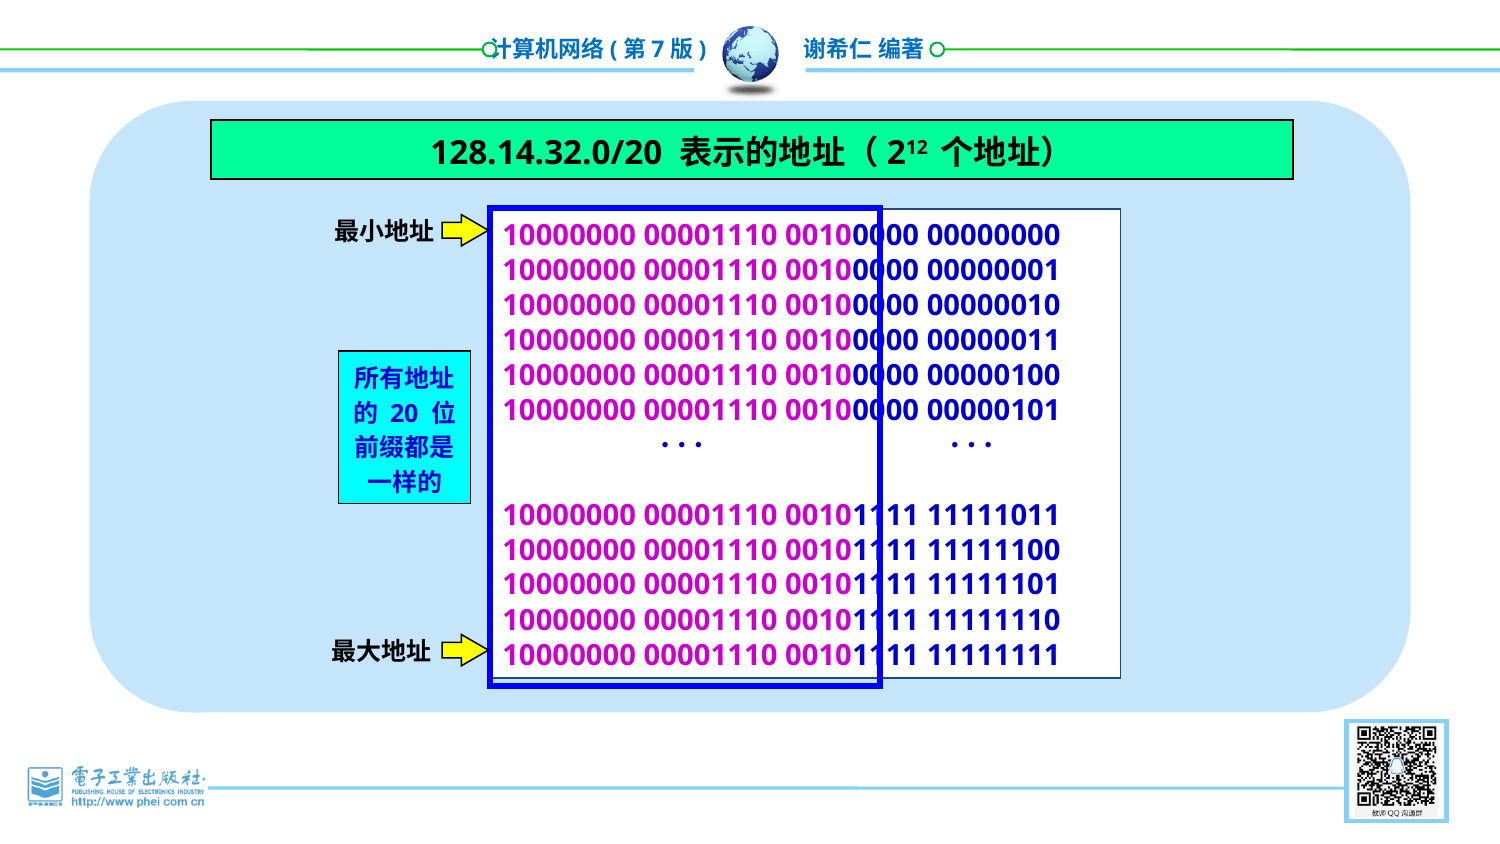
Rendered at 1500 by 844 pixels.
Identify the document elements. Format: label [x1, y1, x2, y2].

text_box [87, 98, 1413, 715]
picture [1355, 724, 1438, 817]
picture [720, 24, 780, 98]
picture [23, 764, 208, 809]
